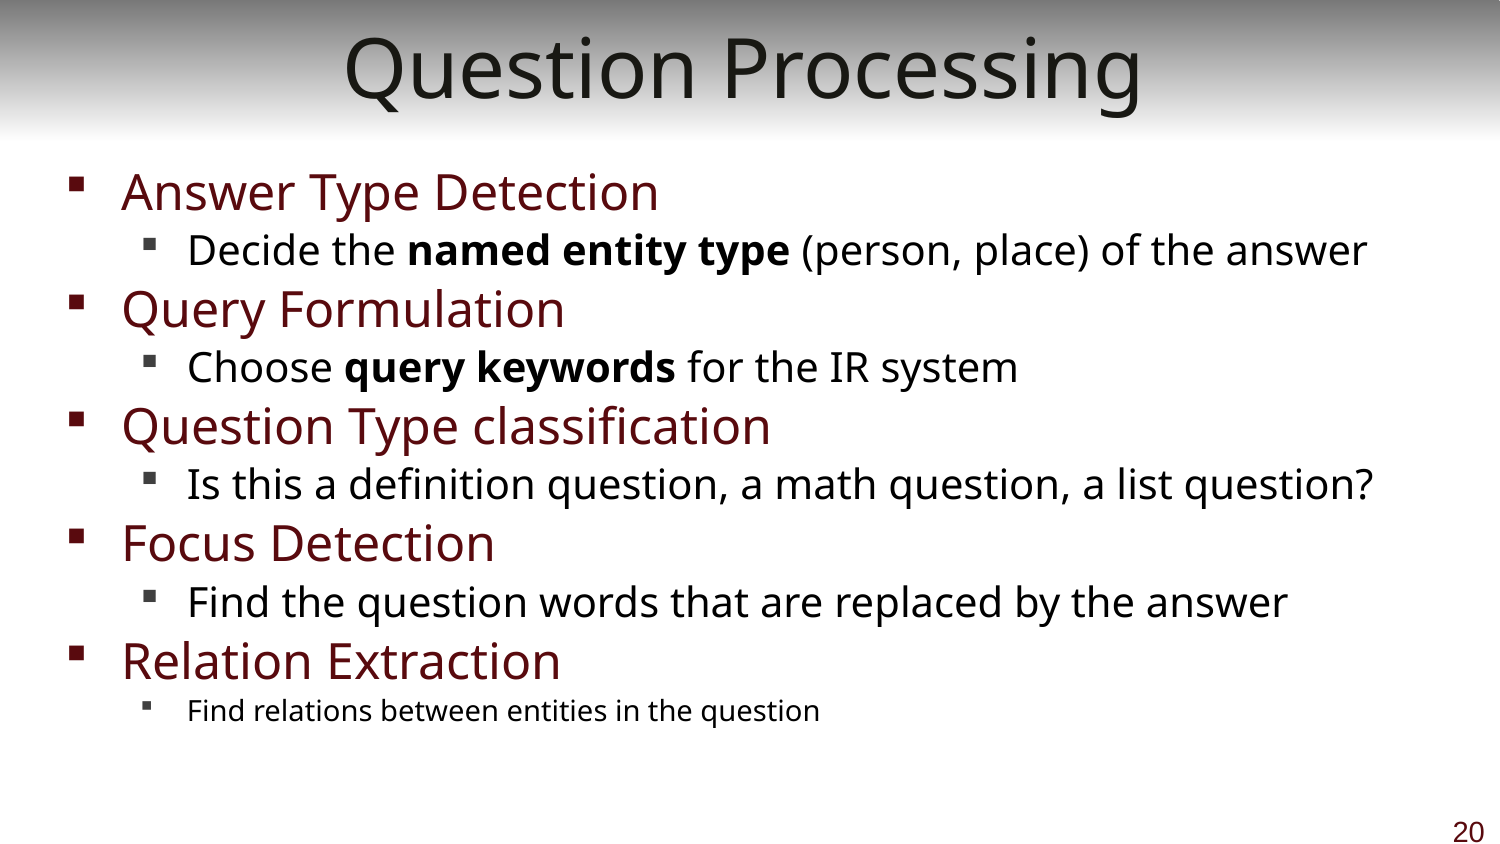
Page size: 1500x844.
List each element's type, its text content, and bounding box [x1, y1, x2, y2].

list Answer Type Detection Decide the named entity type (person, place) of the answer Query Formulation Choose query keywords for the IR system Question Type classification Is this a definition question, a math question, a list question? Focus Detection Find the question words that are replaced by the answer Relation Extraction Find relations between entities in the question [50, 159, 1500, 822]
title Question Processing [12, 0, 1475, 132]
slide_number 20 [1424, 806, 1500, 844]
